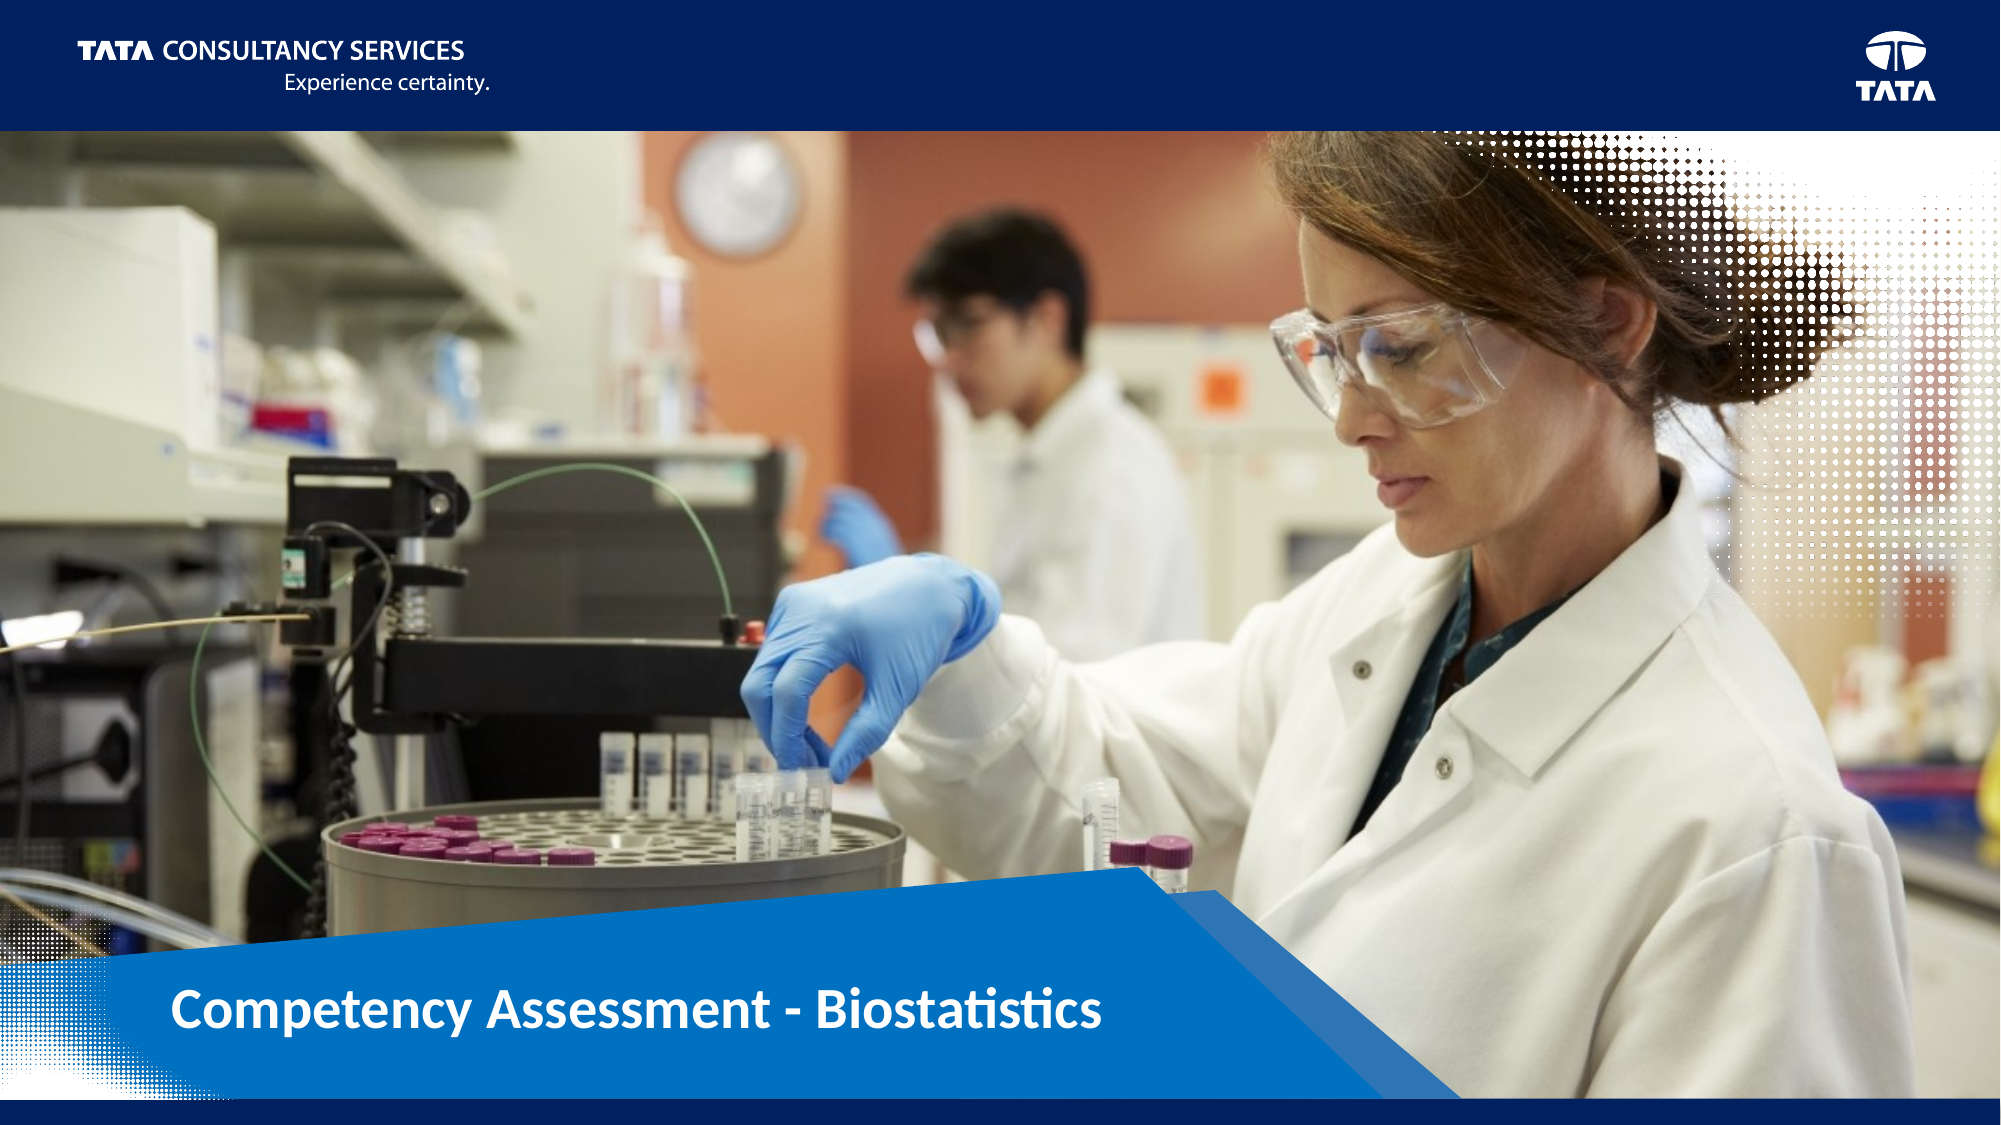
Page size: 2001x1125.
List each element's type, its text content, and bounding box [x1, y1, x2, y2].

picture [0, 2, 2001, 1119]
list Competency Assessment - Biostatistics [37, 912, 1238, 1088]
